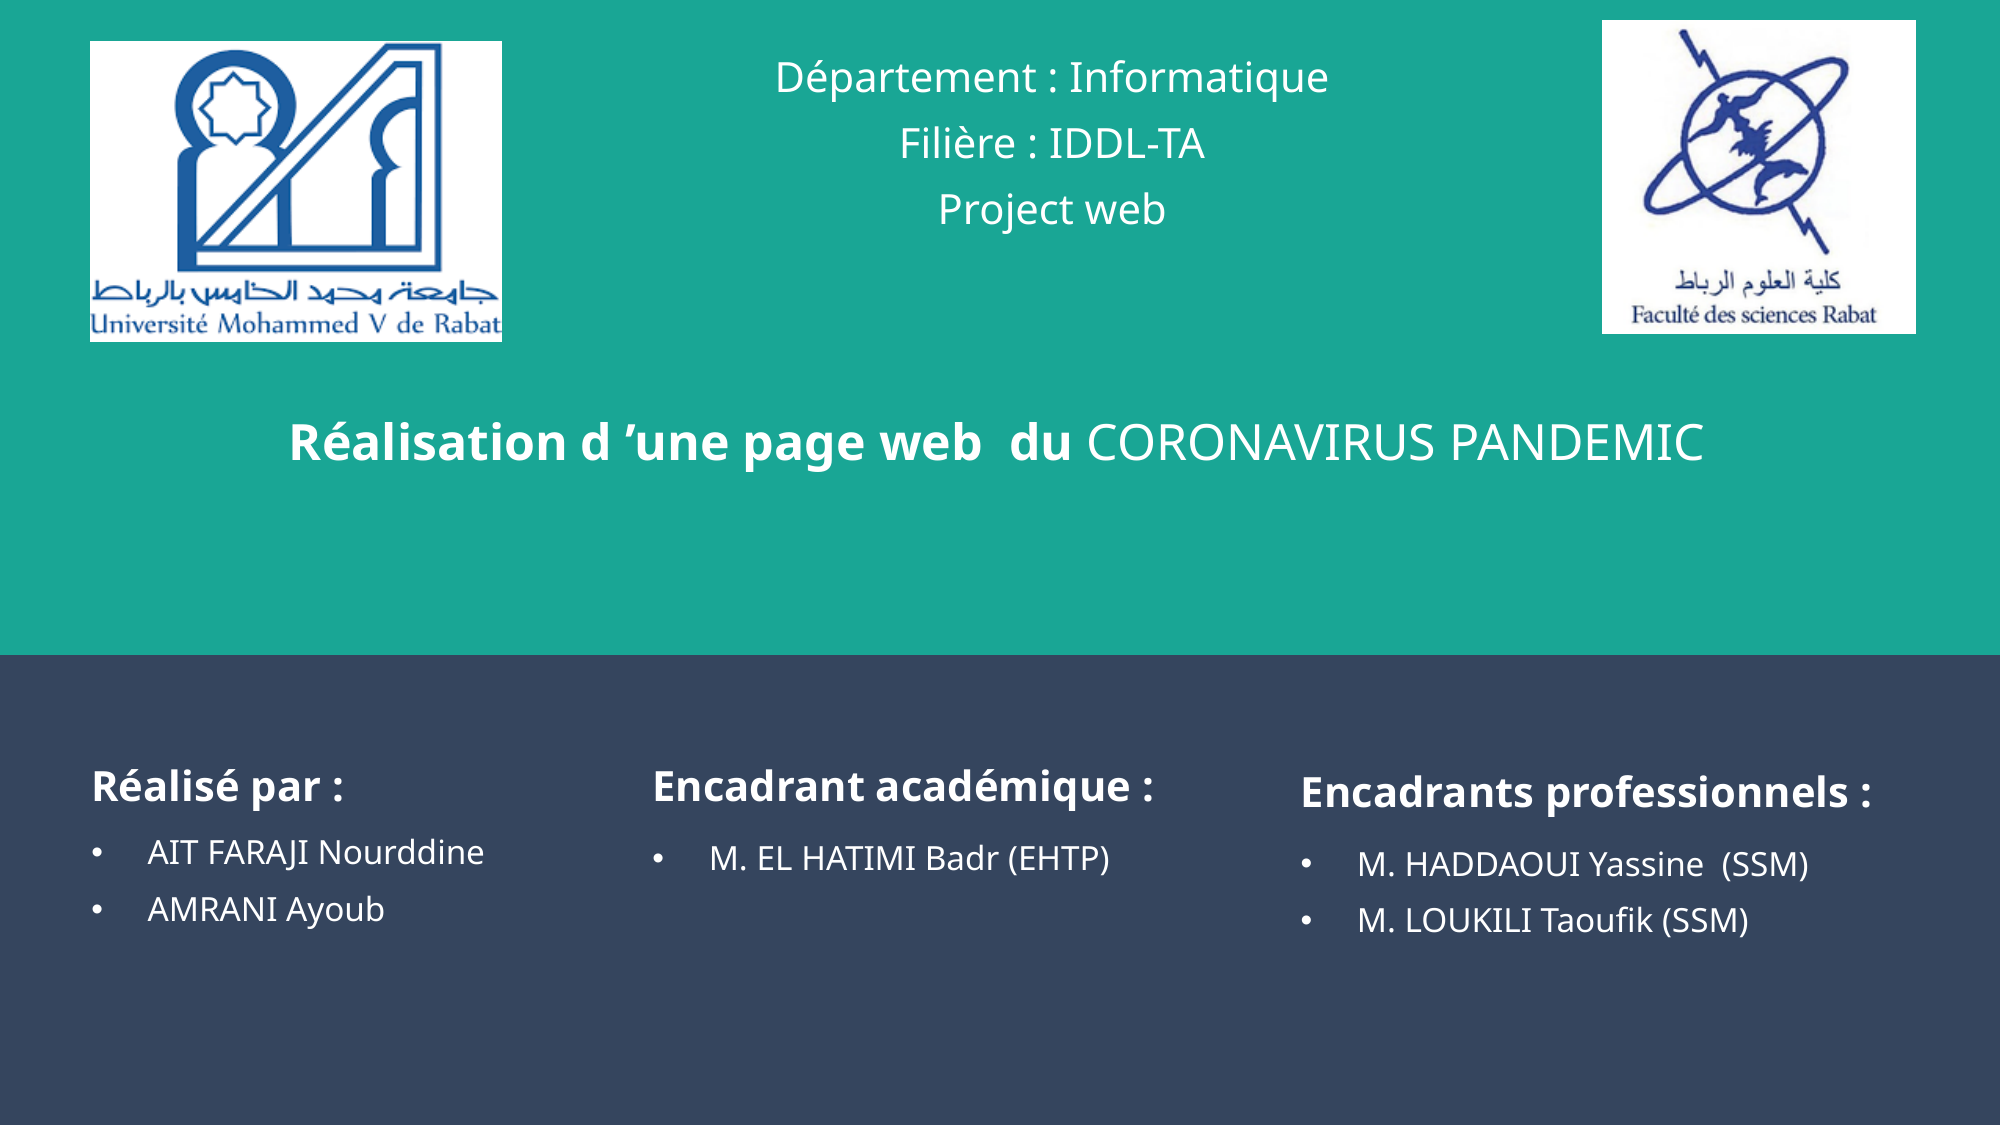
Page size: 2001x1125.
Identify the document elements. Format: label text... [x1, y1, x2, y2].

list Réalisé par : [76, 758, 609, 821]
picture [90, 41, 502, 342]
text_box Réalisation d ’une page web du CORONAVIRUS PANDEMIC [199, 410, 1795, 546]
picture [1602, 20, 1916, 334]
text_box M. HADDAOUI Yassine (SSM) M. LOUKILI Taoufik (SSM) [1285, 840, 1920, 1125]
text_box Encadrants professionnels : [1285, 764, 1943, 829]
list M. EL HATIMI Badr (EHTP) [637, 834, 1186, 1120]
list Encadrant académique : [637, 758, 1210, 823]
list Département : Informatique Filière : IDDL-TA Project web [652, 49, 1452, 137]
list AIT FARAJI Nourddine AMRANI Ayoub [76, 828, 609, 1114]
